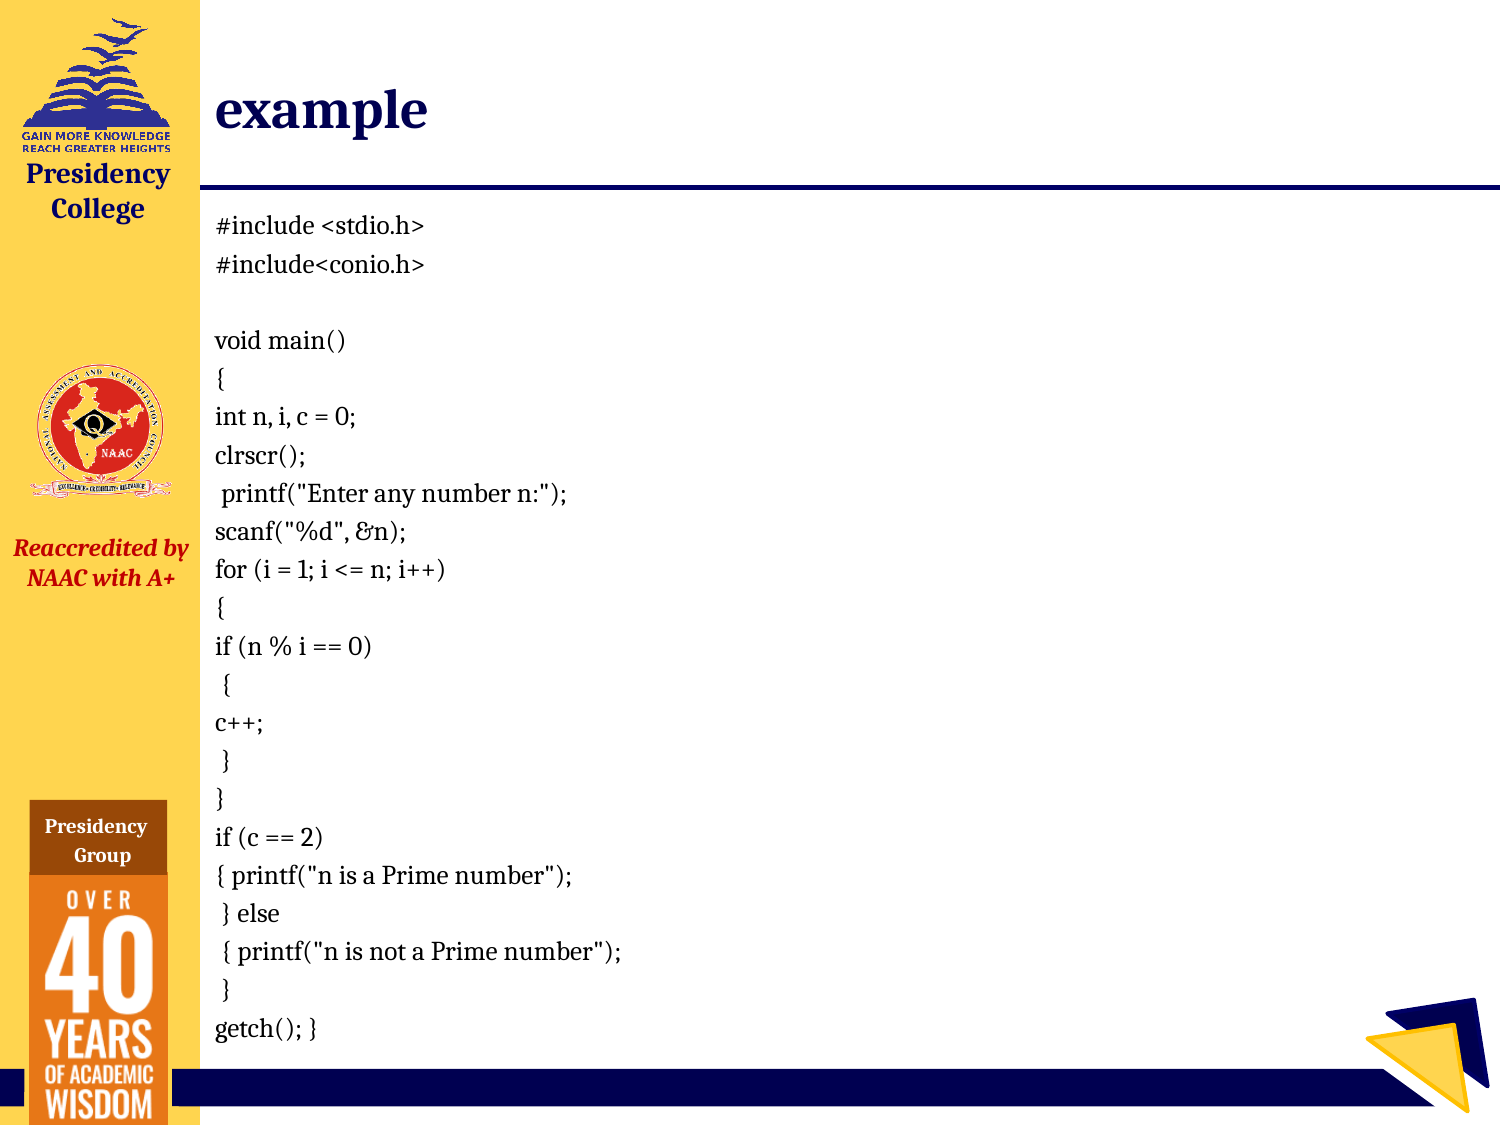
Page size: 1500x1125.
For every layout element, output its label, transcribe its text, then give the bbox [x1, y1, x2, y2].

picture [29, 875, 168, 1125]
list #include <stdio.h> #include<conio.h> void main() { int n, i, c = 0; clrscr(); printf("Enter any number n:"); scanf("%d", &n); for (i = 1; i <= n; i++) { if (n % i == 0) { c++; } } if (c == 2) { printf("n is a Prime number"); } else { printf("n is not a Prime number"); } getch(); } [200, 200, 1463, 1063]
title example [200, 37, 1463, 175]
picture [24, 362, 179, 501]
picture [22, 18, 170, 152]
